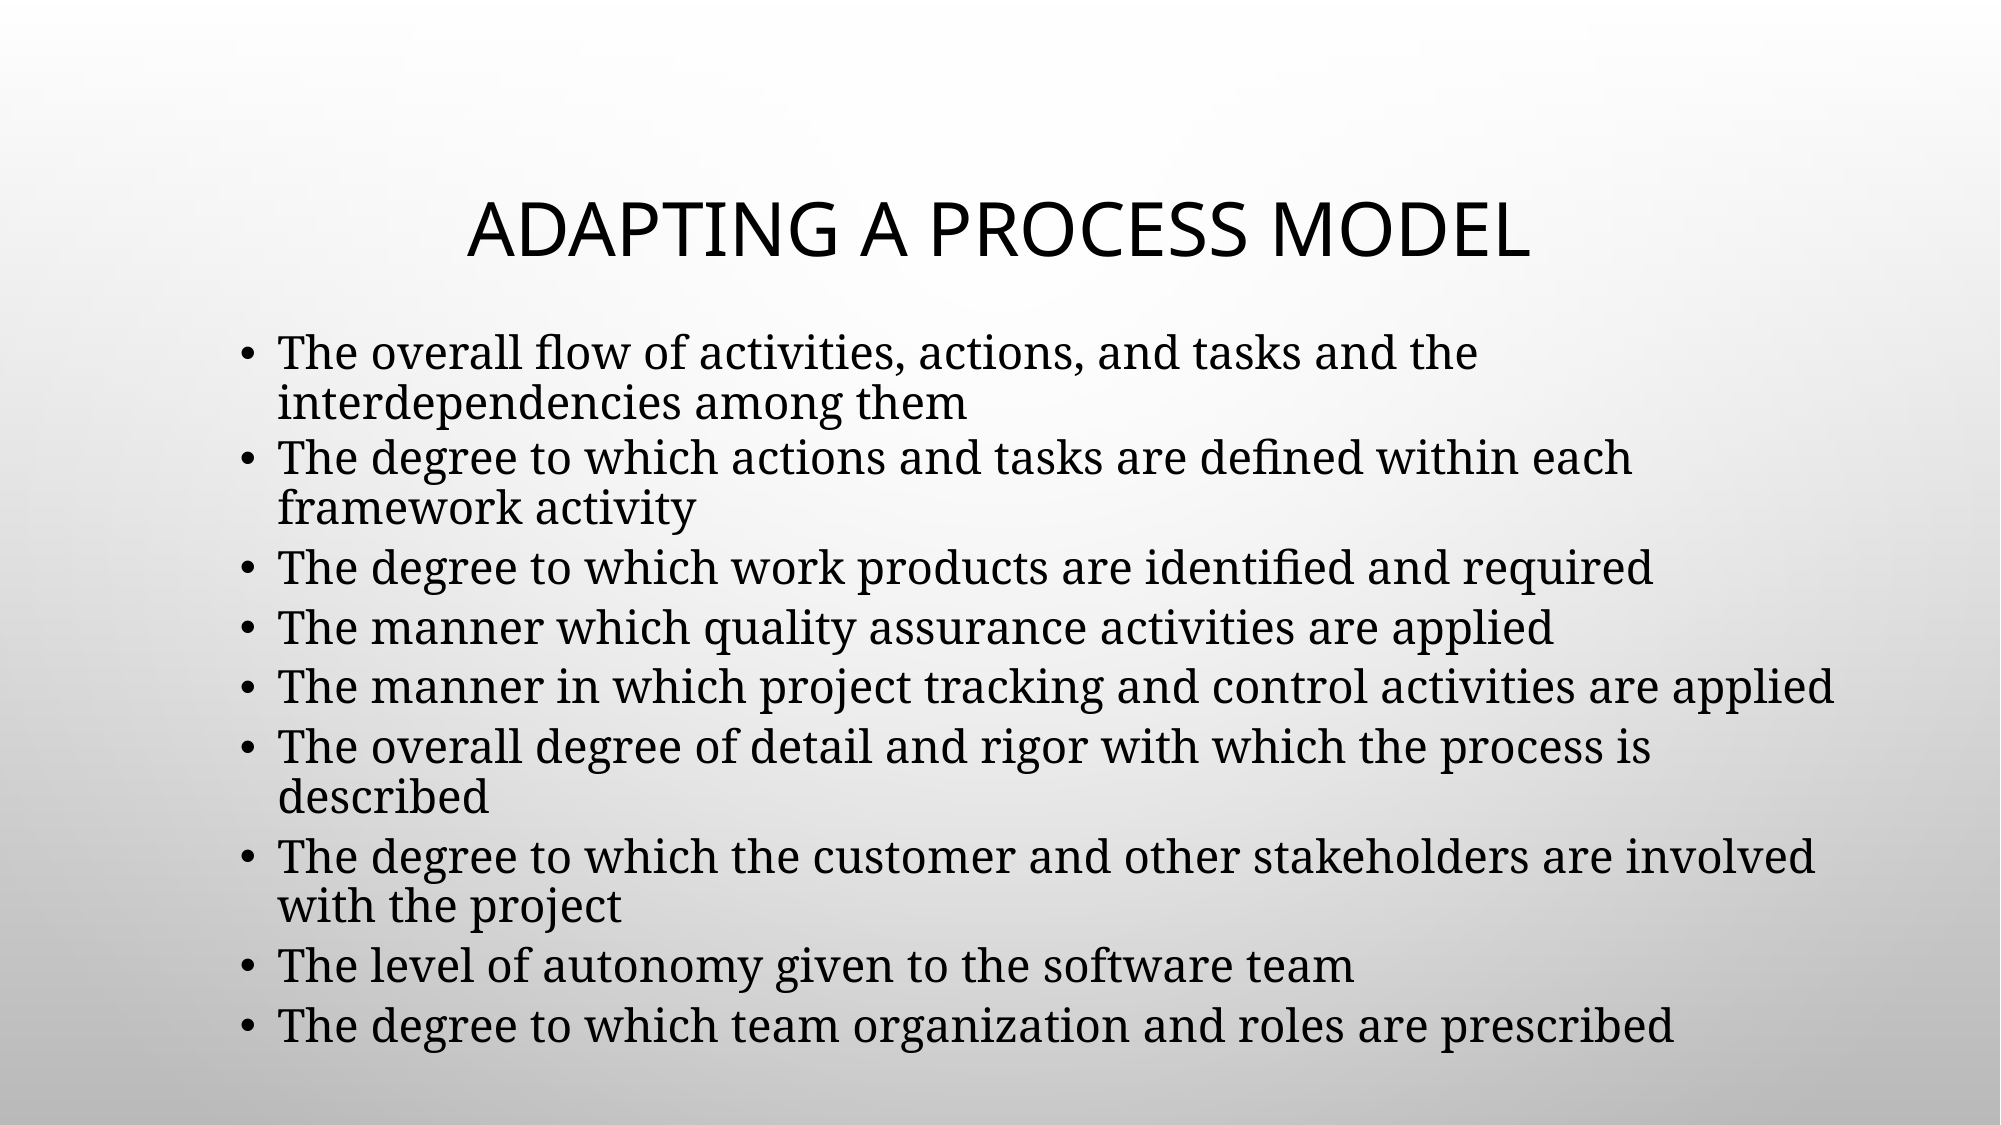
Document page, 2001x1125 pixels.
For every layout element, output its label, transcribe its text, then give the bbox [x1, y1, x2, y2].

list The overall flow of activities, actions, and tasks and the interdependencies among them The degree to which actions and tasks are defined within each framework activity The degree to which work products are identified and required The manner which quality assurance activities are applied The manner in which project tracking and control activities are applied The overall degree of detail and rigor with which the process is described The degree to which the customer and other stakeholders are involved with the project The level of autonomy given to the software team The degree to which team organization and roles are prescribed [149, 322, 1886, 1083]
picture [0, 0, 2000, 1125]
title Adapting a process model [149, 101, 1851, 322]
